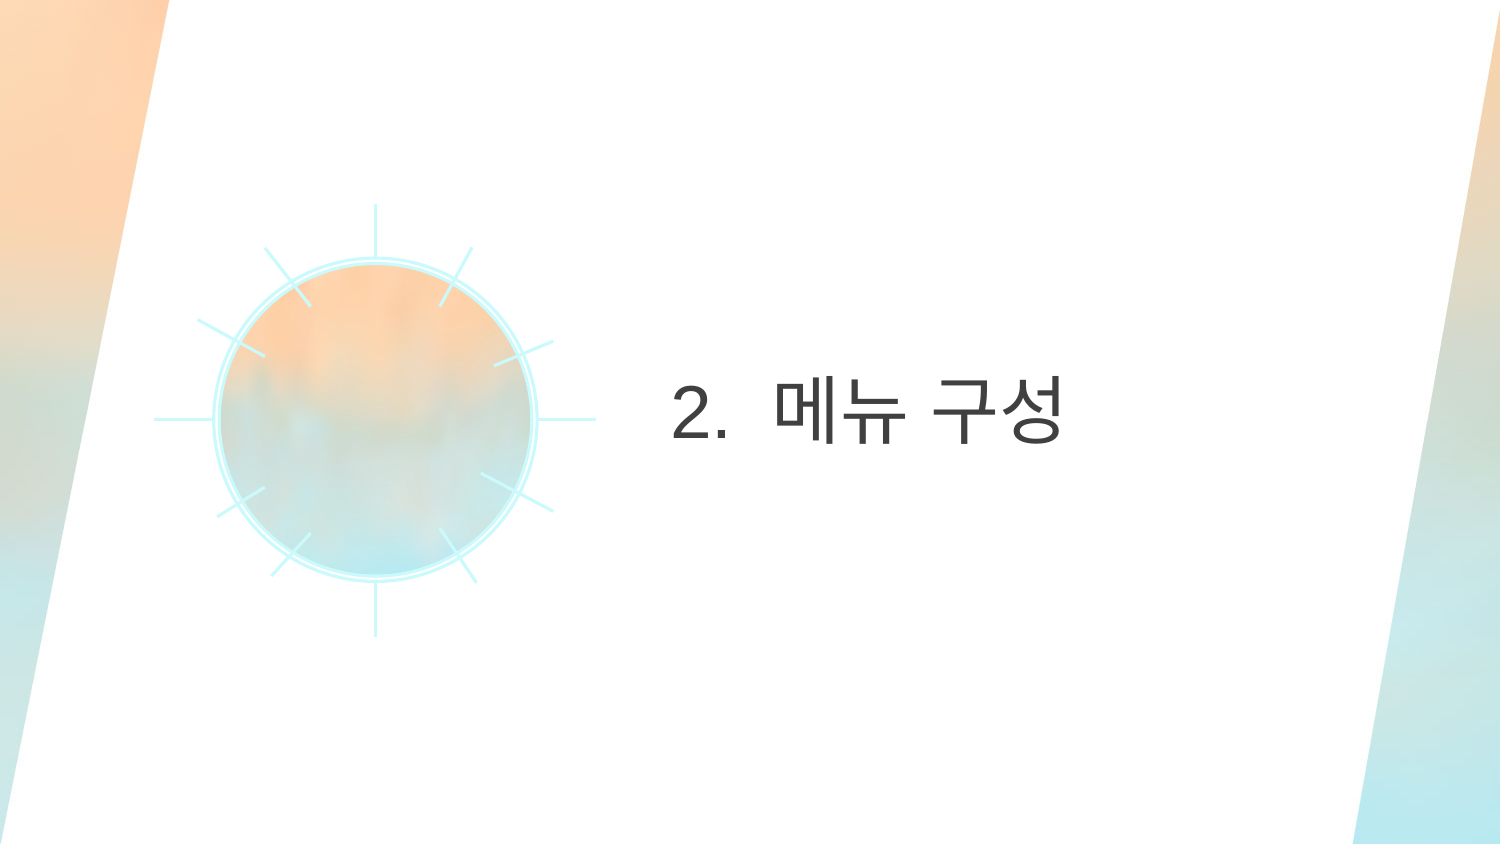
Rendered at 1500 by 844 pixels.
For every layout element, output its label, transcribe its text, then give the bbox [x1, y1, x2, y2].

list 2. 메뉴 구성 [655, 369, 1500, 448]
picture [0, 0, 1500, 844]
